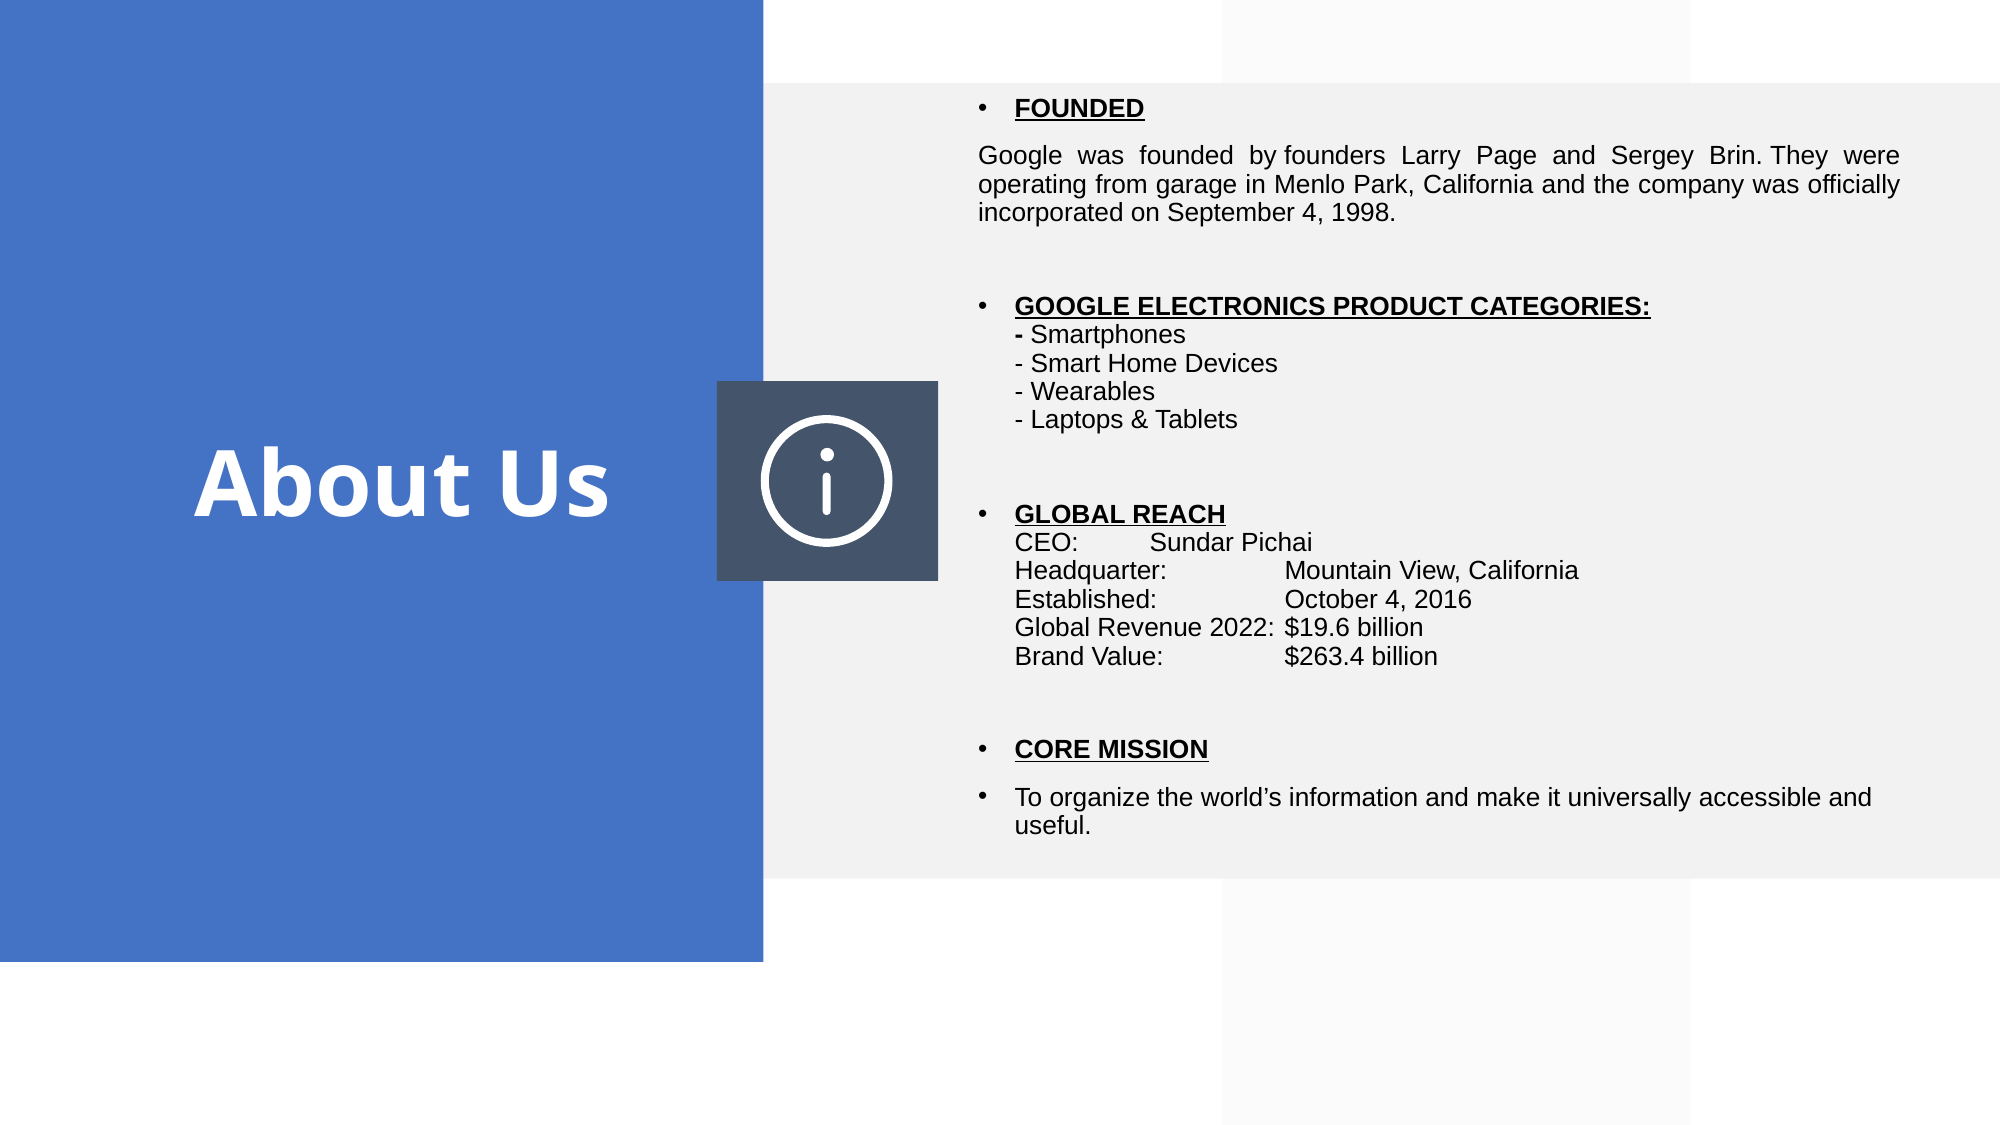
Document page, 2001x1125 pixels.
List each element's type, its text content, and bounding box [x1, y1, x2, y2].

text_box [760, 415, 893, 547]
list FOUNDED Google was founded by founders Larry Page and Sergey Brin. They were operating from garage in Menlo Park, California and the company was officially incorporated on September 4, 1998. GOOGLE ELECTRONICS PRODUCT CATEGORIES: - Smartphones - Smart Home Devices - Wearables - Laptops & Tablets GLOBAL REACH CEO: Sundar Pichai Headquarter: Mountain View, California Established: October 4, 2016 Global Revenue 2022: $19.6 billion Brand Value: $263.4 billion CORE MISSION To organize the world’s information and make it universally accessible and useful. [963, 84, 1915, 880]
title About Us [179, 160, 683, 814]
